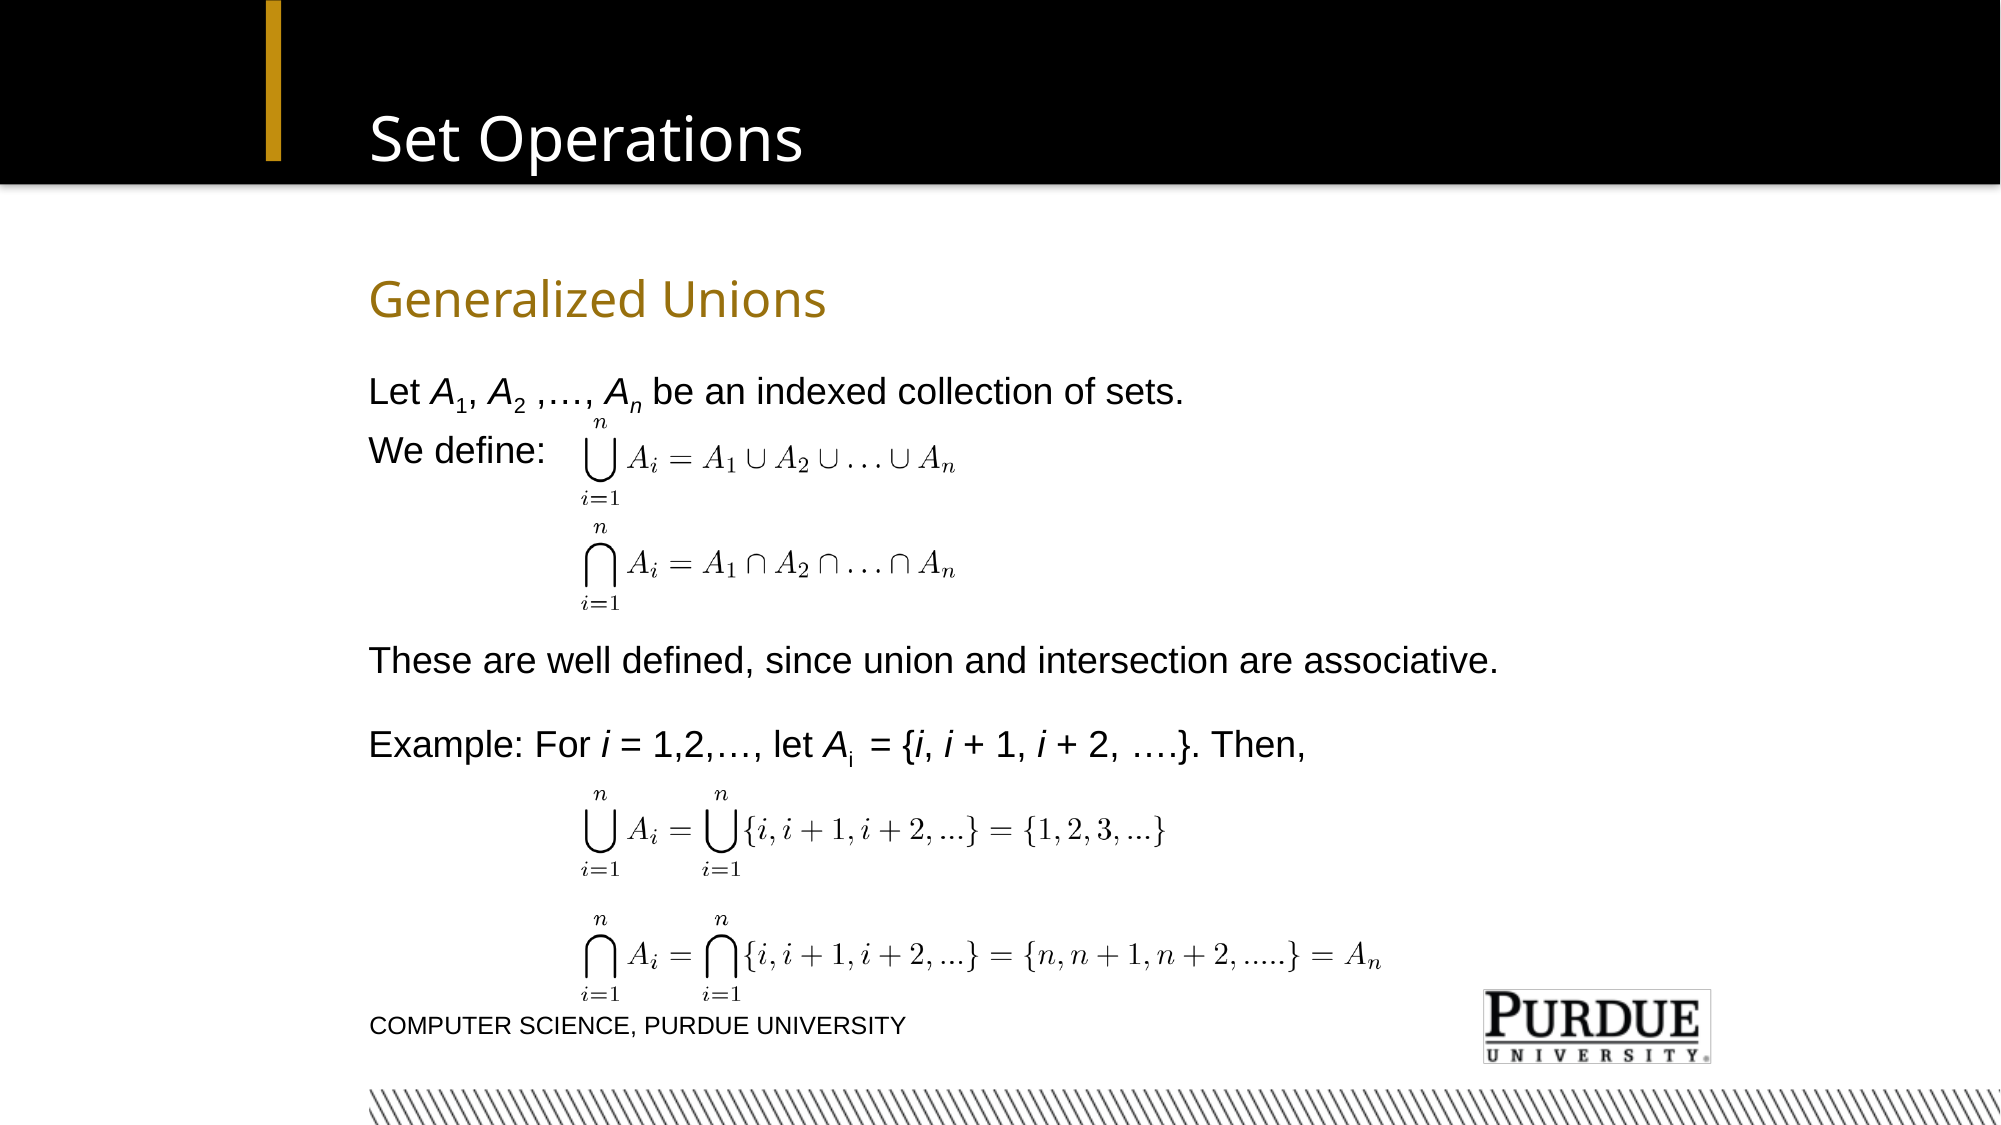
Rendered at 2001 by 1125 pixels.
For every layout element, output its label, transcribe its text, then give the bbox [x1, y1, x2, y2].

picture [581, 418, 955, 505]
picture [581, 915, 1381, 1002]
picture [581, 790, 1166, 877]
list Generalized Unions [368, 267, 1704, 337]
title Set Operations [369, 98, 1704, 186]
picture [581, 523, 955, 610]
text_box Let A1, A2 ,…, An be an indexed collection of sets. We define: These are well defined, since union and intersection are associative. Example: For i = 1,2,…, let Ai = {i, i + 1, i + 2, ….}. Then, [368, 366, 1719, 1087]
